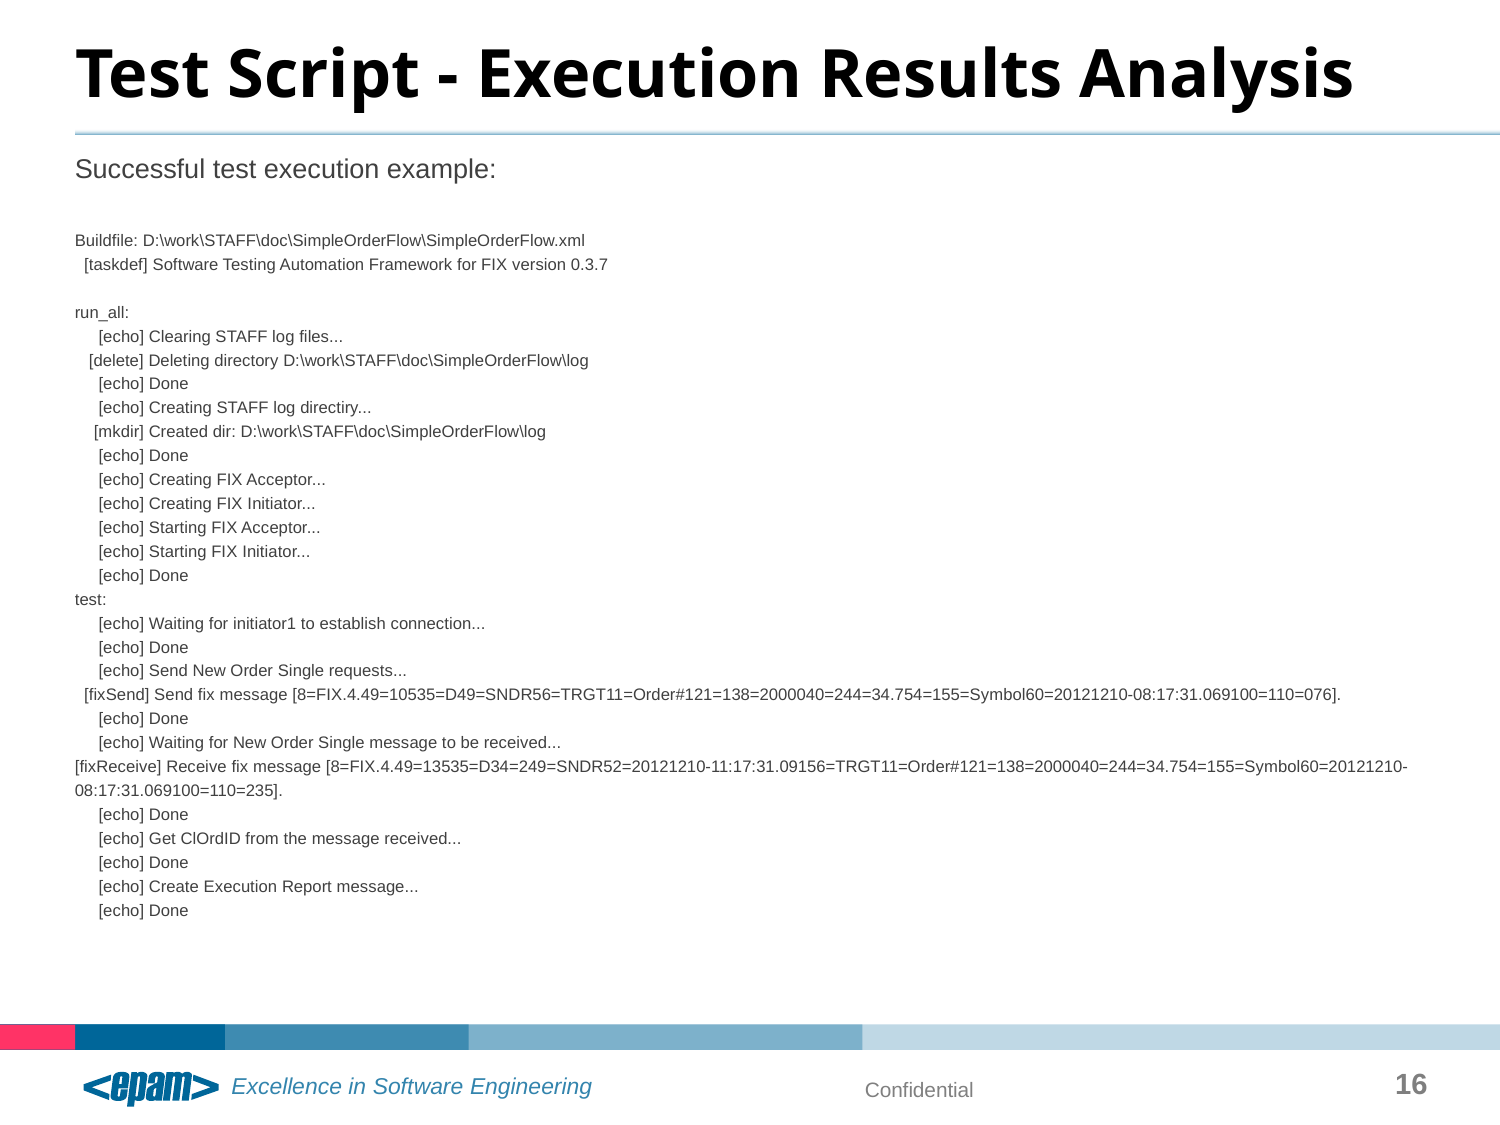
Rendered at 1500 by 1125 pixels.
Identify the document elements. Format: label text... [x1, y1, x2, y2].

title Test Script - Execution Results Analysis [75, 45, 1500, 135]
slide_number 16 [1348, 1065, 1428, 1125]
text_box Successful test execution example: Buildfile: D:\work\STAFF\doc\SimpleOrderFlow\SimpleOrderFlow.xml [taskdef] Software Testing Automation Framework for FIX version 0.3.7 run_all: [echo] Clearing STAFF log files... [delete] Deleting directory D:\work\STAFF\doc\SimpleOrderFlow\log [echo] Done [echo] Creating STAFF log directiry... [mkdir] Created dir: D:\work\STAFF\doc\SimpleOrderFlow\log [echo] Done [echo] Creating FIX Acceptor... [echo] Creating FIX Initiator... [echo] Starting FIX Acceptor... [echo] Starting FIX Initiator... [echo] Done test: [echo] Waiting for initiator1 to establish connection... [echo] Done [echo] Send New Order Single requests... [fixSend] Send fix message [8=FIX.4.49=10535=D49=SNDR56=TRGT11=Order#121=138=2000040=244=34.754=155=Symbol60=20121210-08:17:31.069100=110=076]. [echo] Done [echo] Waiting for New Order Single message to be received... [fixReceive] Receive fix message [8=FIX.4.49=13535=D34=249=SNDR52=20121210-11:17:31.09156=TRGT11=Order#121=138=2000040=244=34.754=155=Symbol60=20121210-08:17:31.069100=110=235]. [echo] Done [echo] Get ClOrdID from the message received... [echo] Done [echo] Create Execution Report message... [echo] Done [59, 149, 1440, 1000]
footer Confidential [849, 1069, 1348, 1125]
